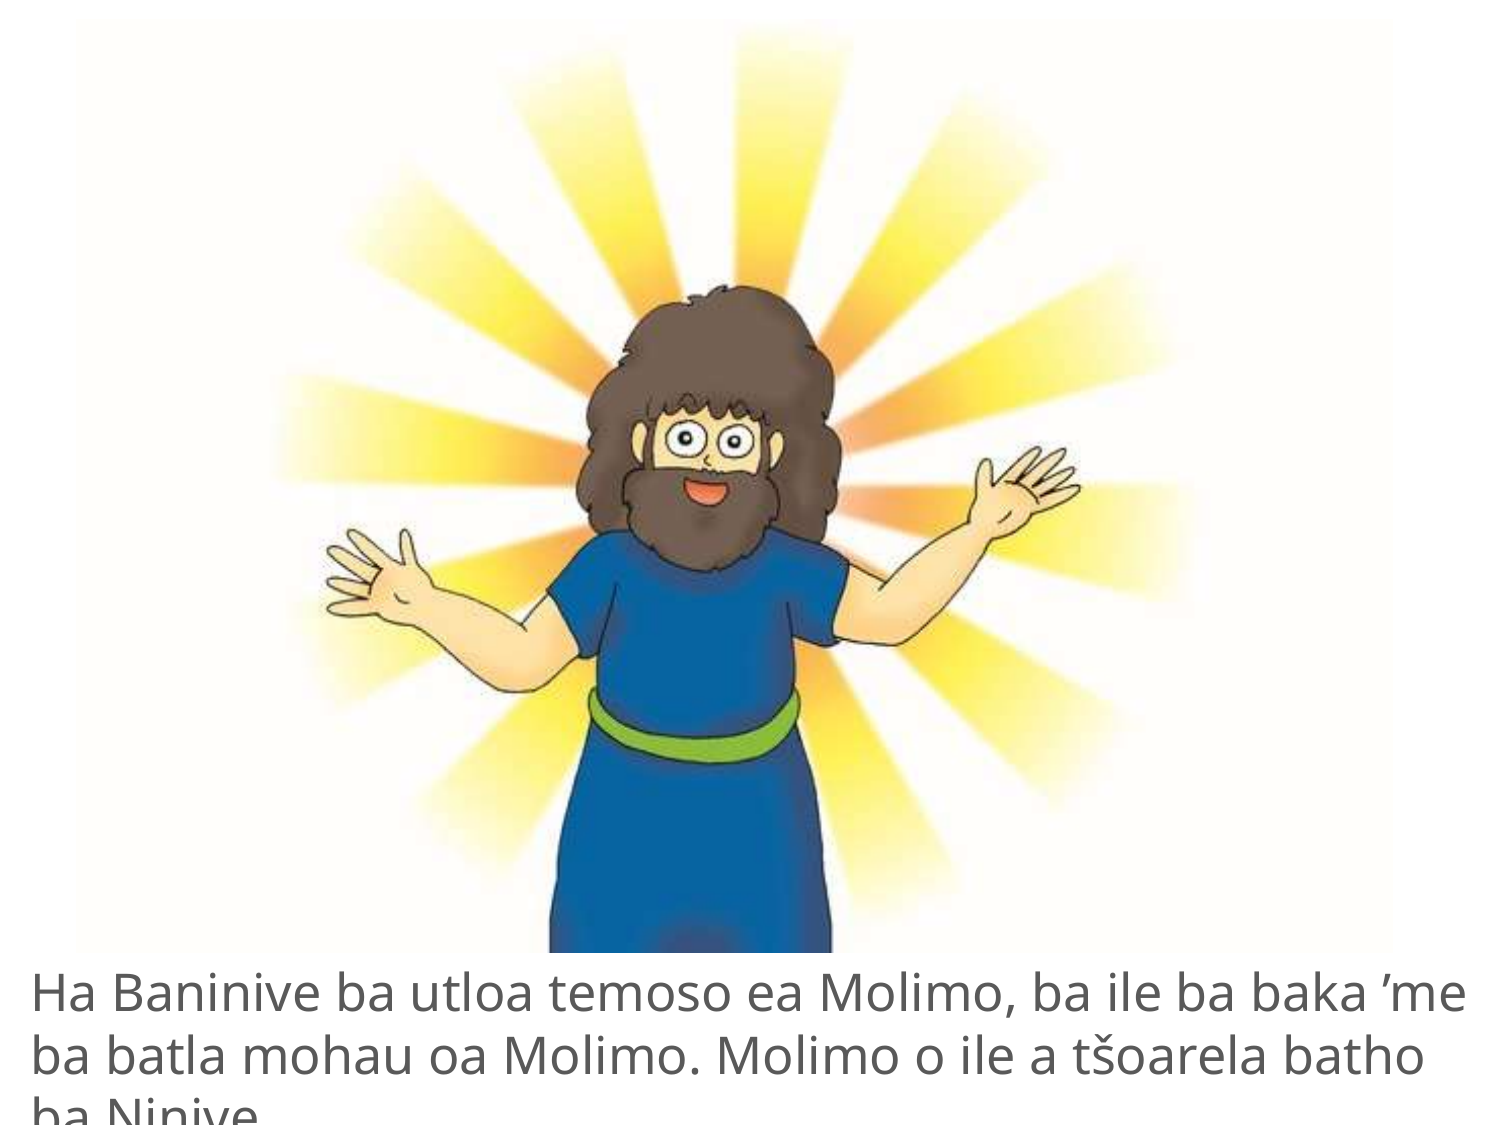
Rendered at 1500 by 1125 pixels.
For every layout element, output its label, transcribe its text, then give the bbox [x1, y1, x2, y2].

text_box Ha Baninive ba utloa temoso ea Molimo, ba ile ba baka ’me ba batla mohau oa Molimo. Molimo o ile a tšoarela batho ba Ninive. [15, 952, 1500, 1125]
picture [76, 18, 1394, 953]
